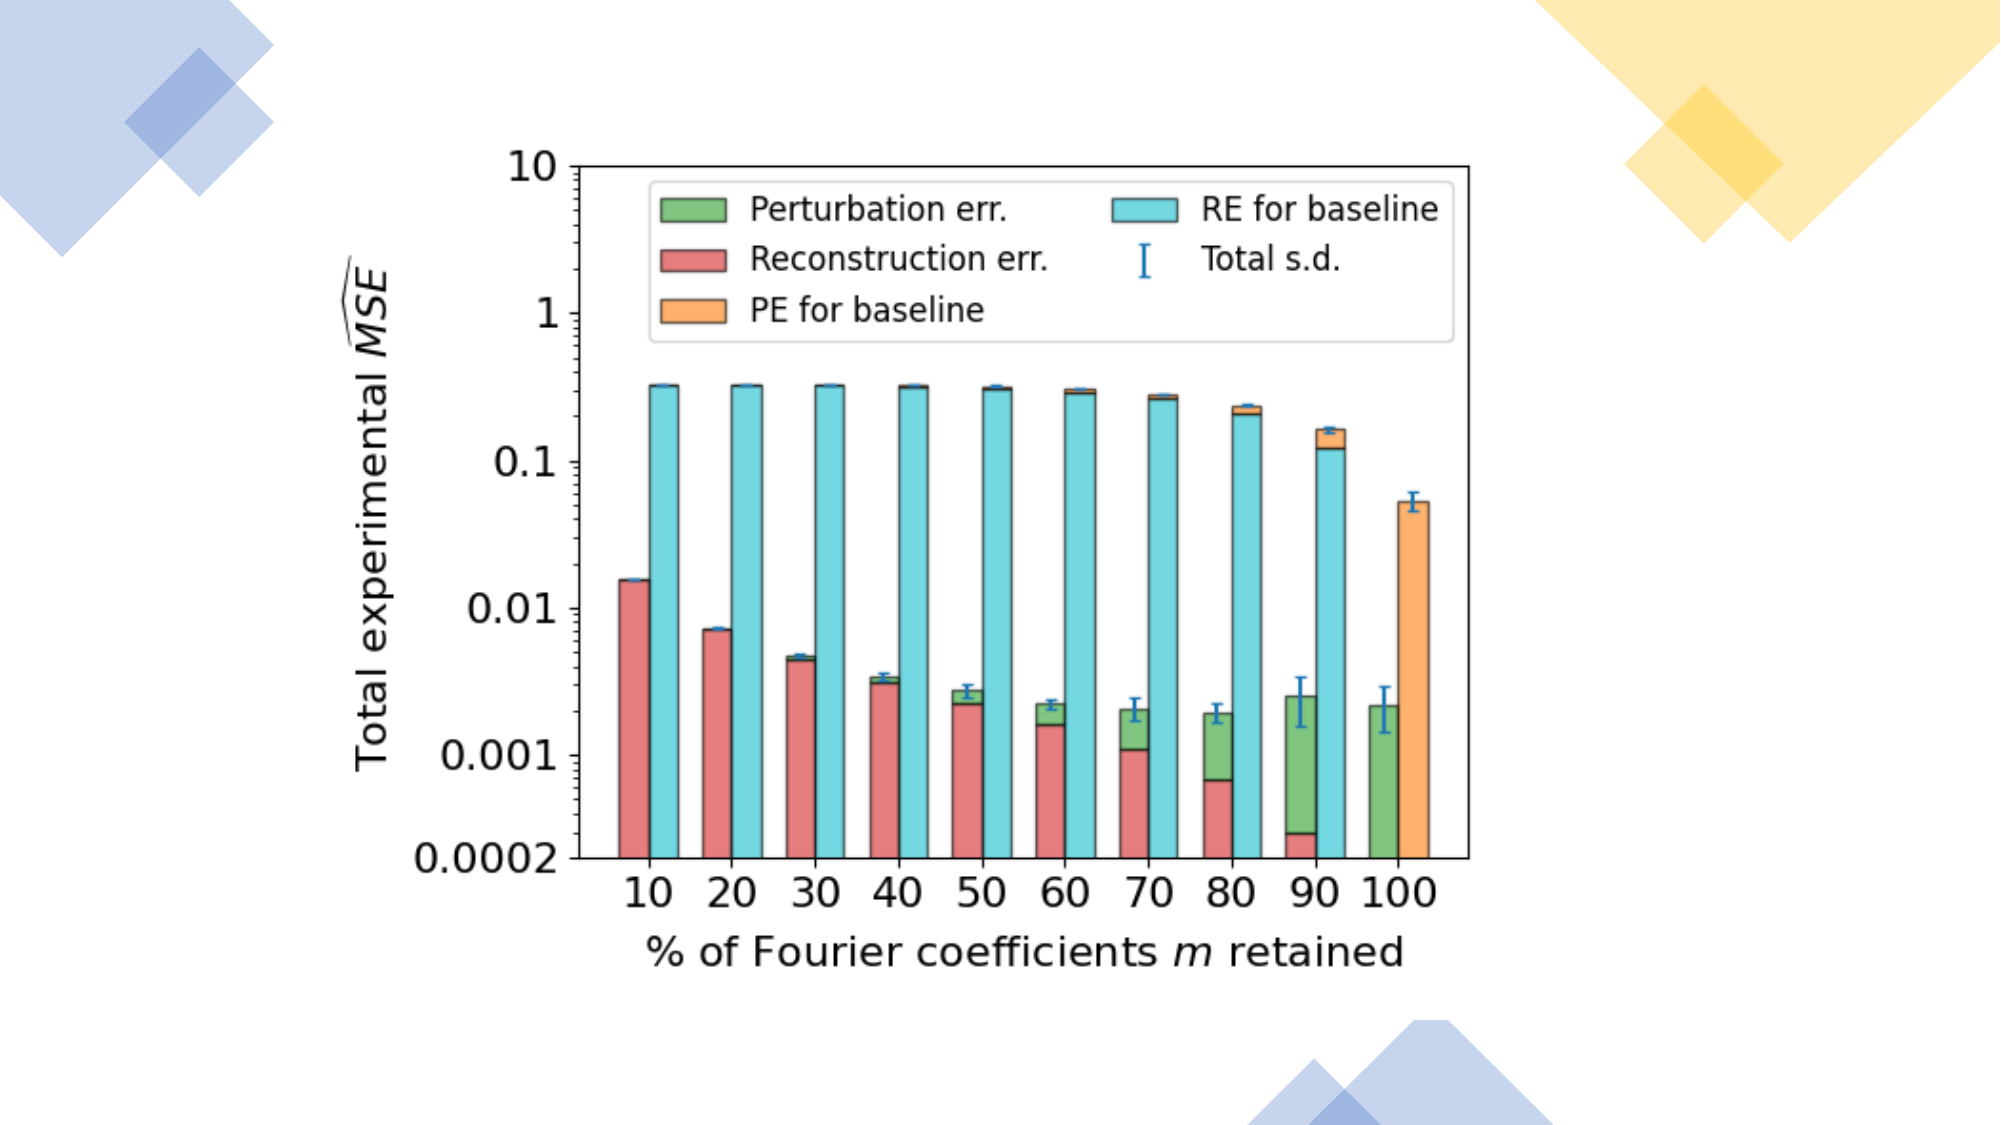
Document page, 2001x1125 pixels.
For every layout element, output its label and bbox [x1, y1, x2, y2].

text_box [122, 45, 276, 199]
text_box [1345, 1020, 1556, 1125]
text_box [1533, 0, 2000, 245]
text_box [0, 0, 2000, 1125]
list [295, 105, 1514, 1020]
text_box [1245, 1057, 1383, 1125]
text_box [1622, 124, 1746, 245]
text_box [0, 0, 276, 259]
